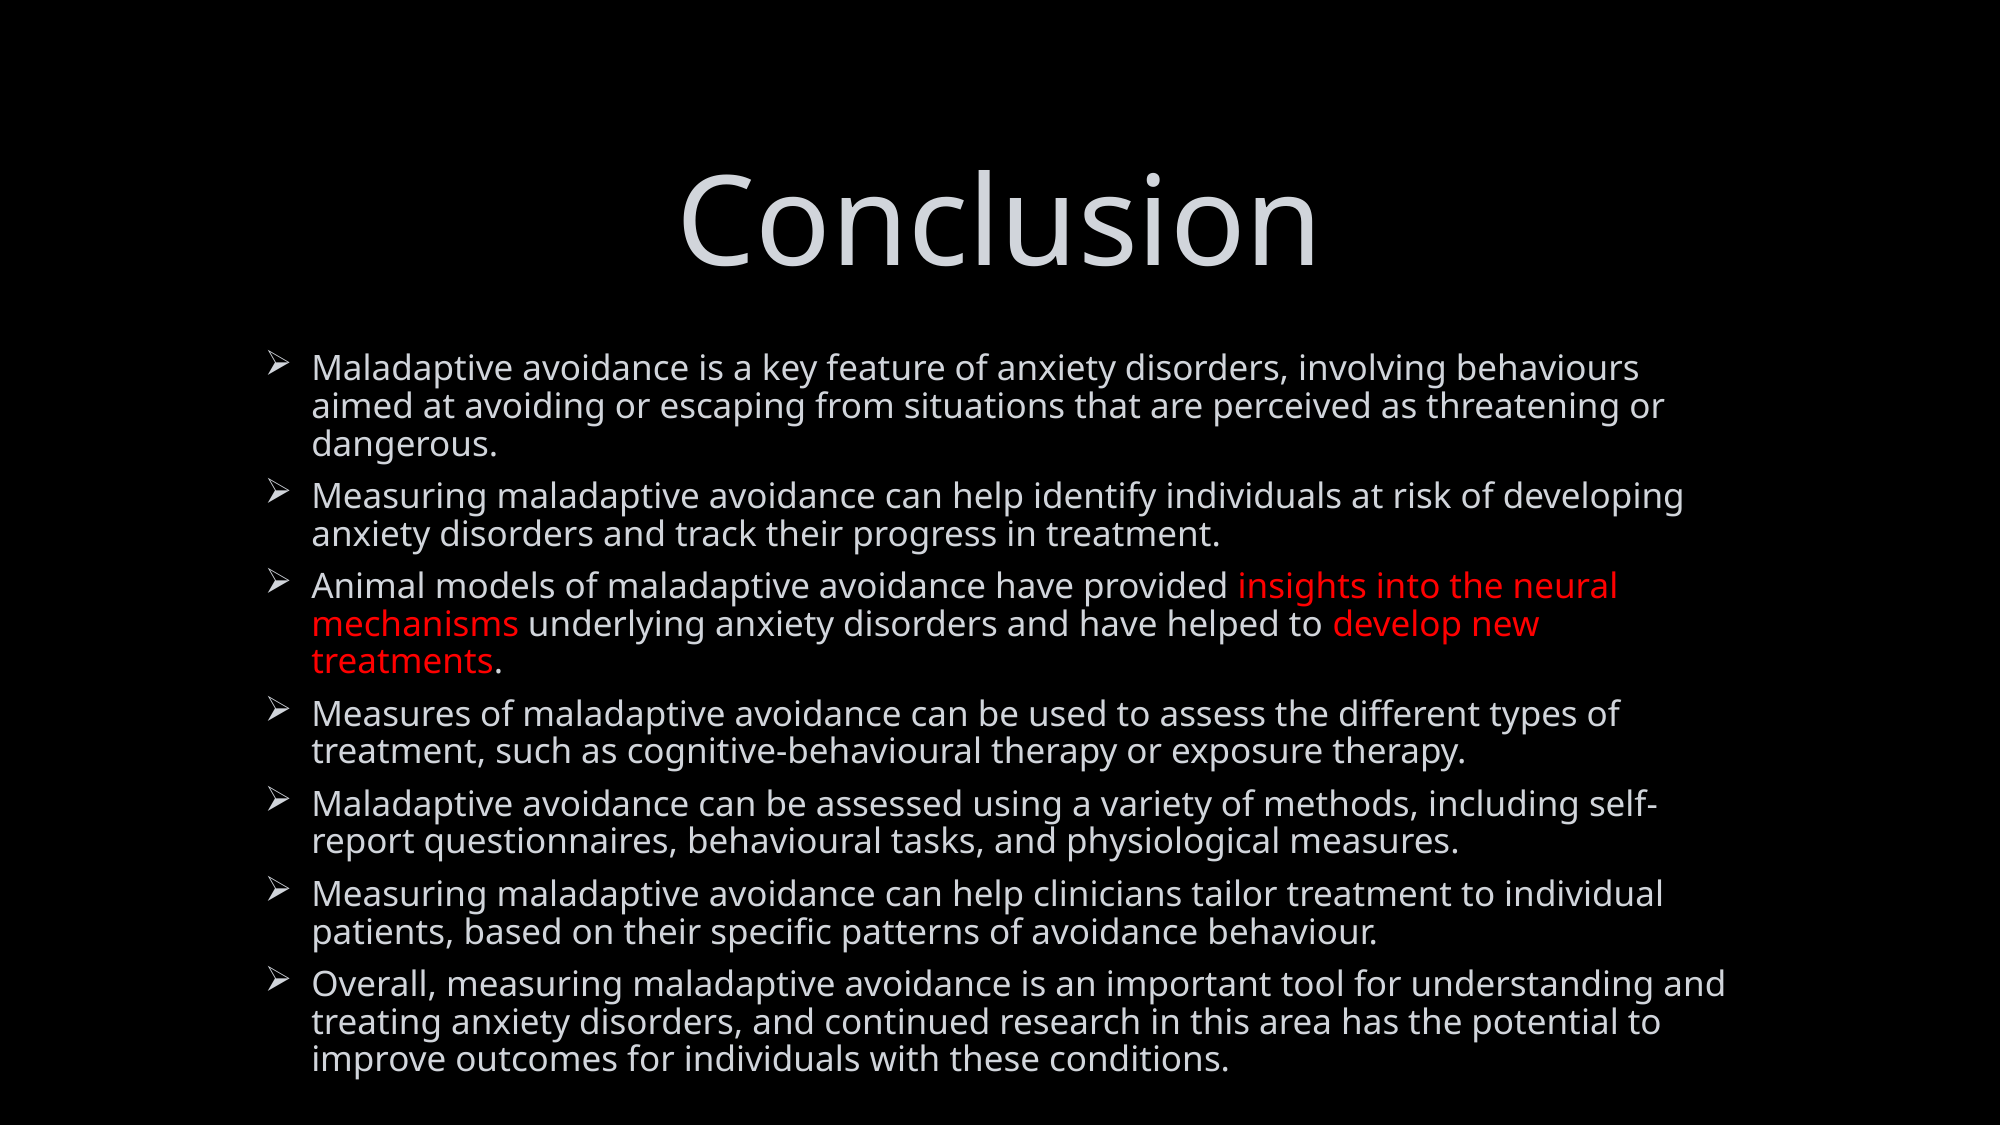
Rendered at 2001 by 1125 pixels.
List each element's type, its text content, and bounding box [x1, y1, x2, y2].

title Conclusion [249, 84, 1750, 301]
subtitle Maladaptive avoidance is a key feature of anxiety disorders, involving behaviours aimed at avoiding or escaping from situations that are perceived as threatening or dangerous. Measuring maladaptive avoidance can help identify individuals at risk of developing anxiety disorders and track their progress in treatment. Animal models of maladaptive avoidance have provided insights into the neural mechanisms underlying anxiety disorders and have helped to develop new treatments. Measures of maladaptive avoidance can be used to assess the different types of treatment, such as cognitive-behavioural therapy or exposure therapy. Maladaptive avoidance can be assessed using a variety of methods, including self-report questionnaires, behavioural tasks, and physiological measures. Measuring maladaptive avoidance can help clinicians tailor treatment to individual patients, based on their specific patterns of avoidance behaviour. Overall, measuring maladaptive avoidance is an important tool for understanding and treating anxiety disorders, and continued research in this area has the potential to improve outcomes for individuals with these conditions. [249, 342, 1750, 1093]
